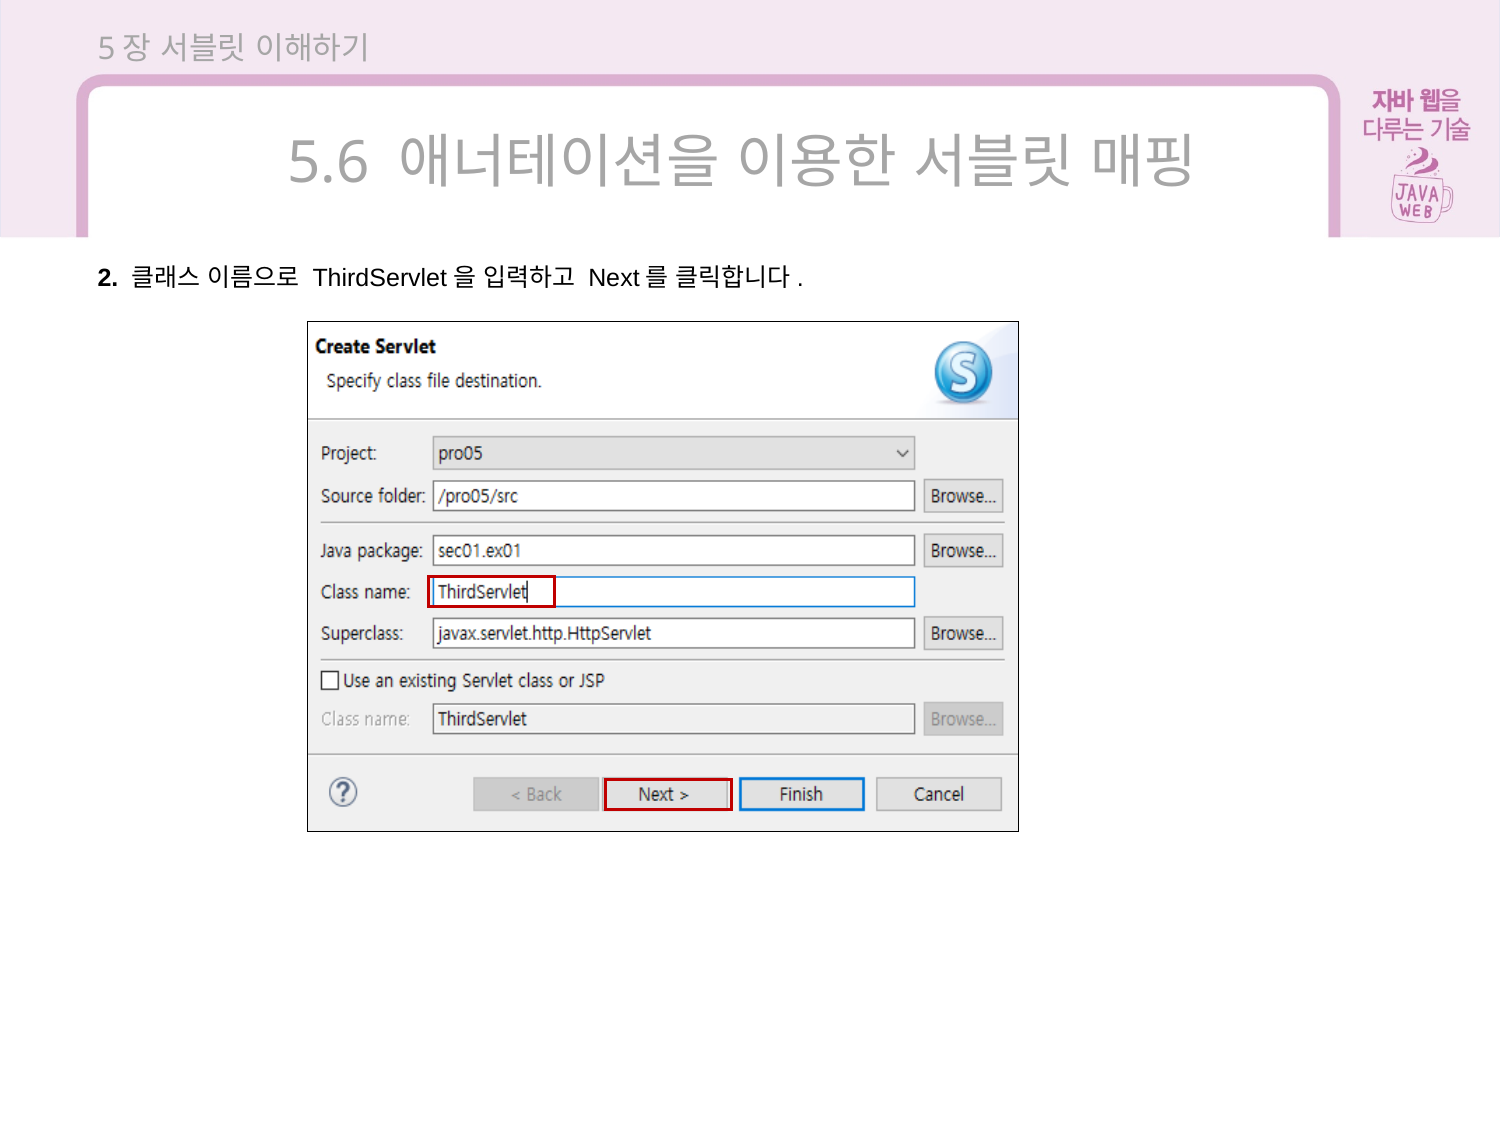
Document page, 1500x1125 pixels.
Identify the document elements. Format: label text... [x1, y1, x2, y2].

text_box 2. 클래스 이름으로 ThirdServlet을 입력하고 Next를 클릭합니다. [82, 254, 1337, 299]
text_box 5.6 애너테이션을 이용한 서블릿 매핑 [217, 117, 1268, 202]
text_box 5장 서블릿 이해하기 [82, 0, 1133, 74]
picture [0, 0, 1500, 1125]
